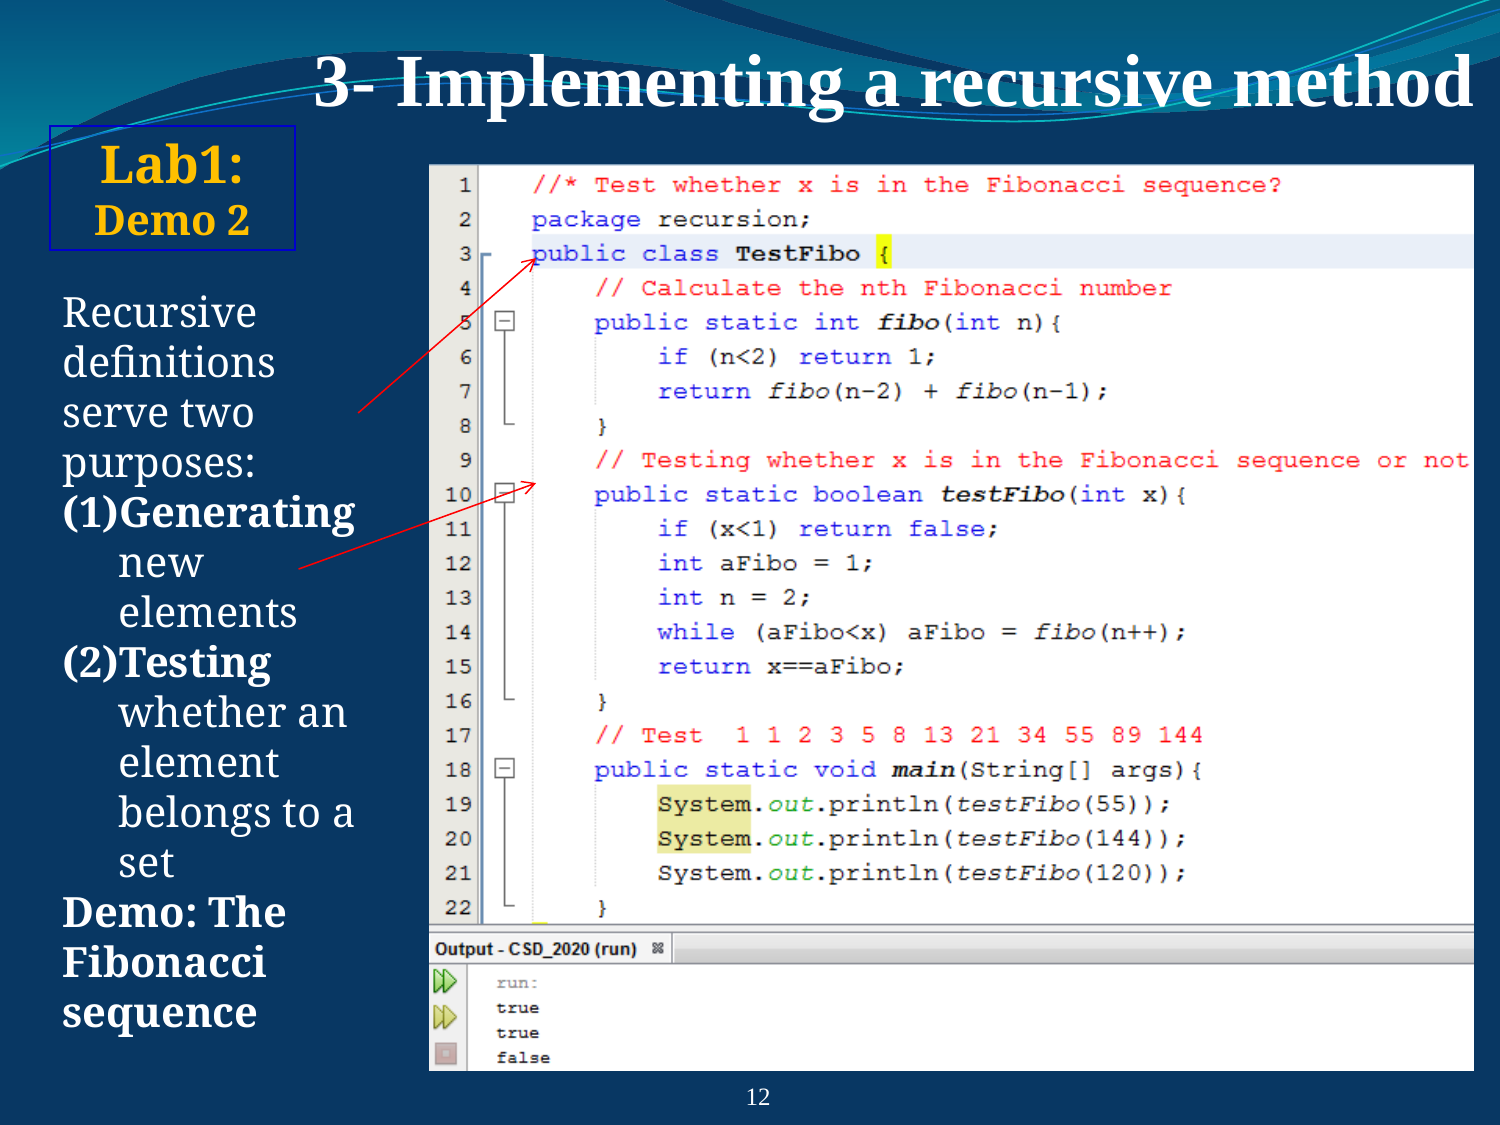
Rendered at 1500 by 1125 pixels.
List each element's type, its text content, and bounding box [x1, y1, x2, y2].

slide_number 12 [728, 1083, 771, 1111]
title 3- Implementing a recursive method [75, 12, 1475, 122]
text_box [291, 484, 386, 581]
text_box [357, 257, 537, 414]
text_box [350, 278, 386, 426]
picture [429, 164, 1474, 1071]
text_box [298, 482, 537, 570]
text_box Lab1: Demo 2 [50, 125, 296, 250]
text_box Recursive definitions serve two purposes: Generating new elements Testing whether an element belongs to a set Demo: The Fibonacci sequence [47, 278, 386, 1044]
